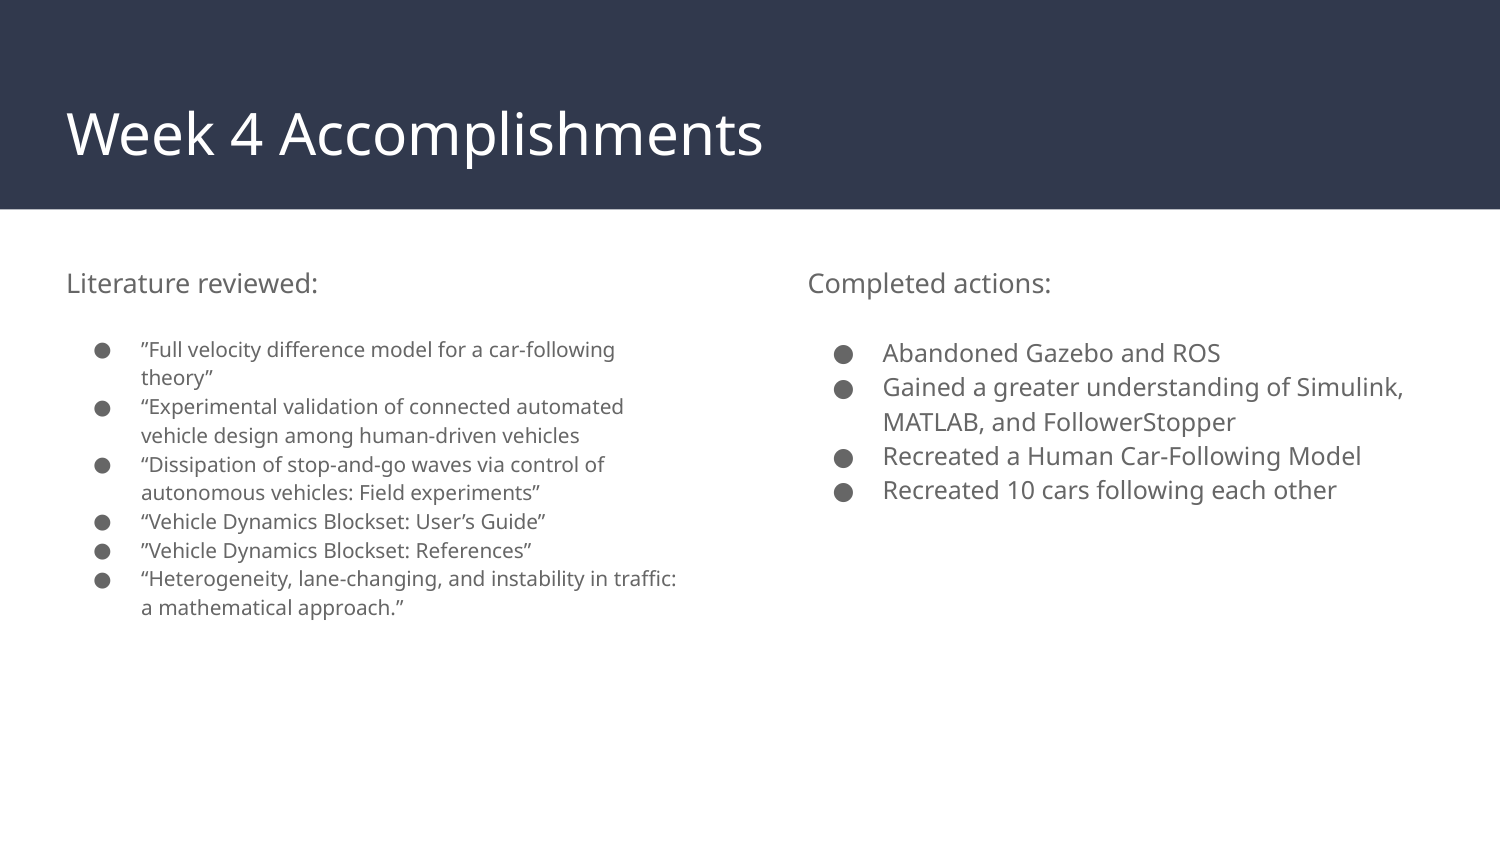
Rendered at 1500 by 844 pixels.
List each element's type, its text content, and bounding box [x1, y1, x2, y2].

title Week 4 Accomplishments [51, 82, 1449, 185]
list Literature reviewed: ”Full velocity difference model for a car-following theory” “Experimental validation of connected automated vehicle design among human-driven vehicles “Dissipation of stop-and-go waves via control of autonomous vehicles: Field experiments” “Vehicle Dynamics Blockset: User’s Guide” ”Vehicle Dynamics Blockset: References” “Heterogeneity, lane-changing, and instability in traffic: a mathematical approach.” [51, 247, 708, 752]
list Completed actions: Abandoned Gazebo and ROS Gained a greater understanding of Simulink, MATLAB, and FollowerStopper Recreated a Human Car-Following Model Recreated 10 cars following each other [792, 247, 1449, 752]
